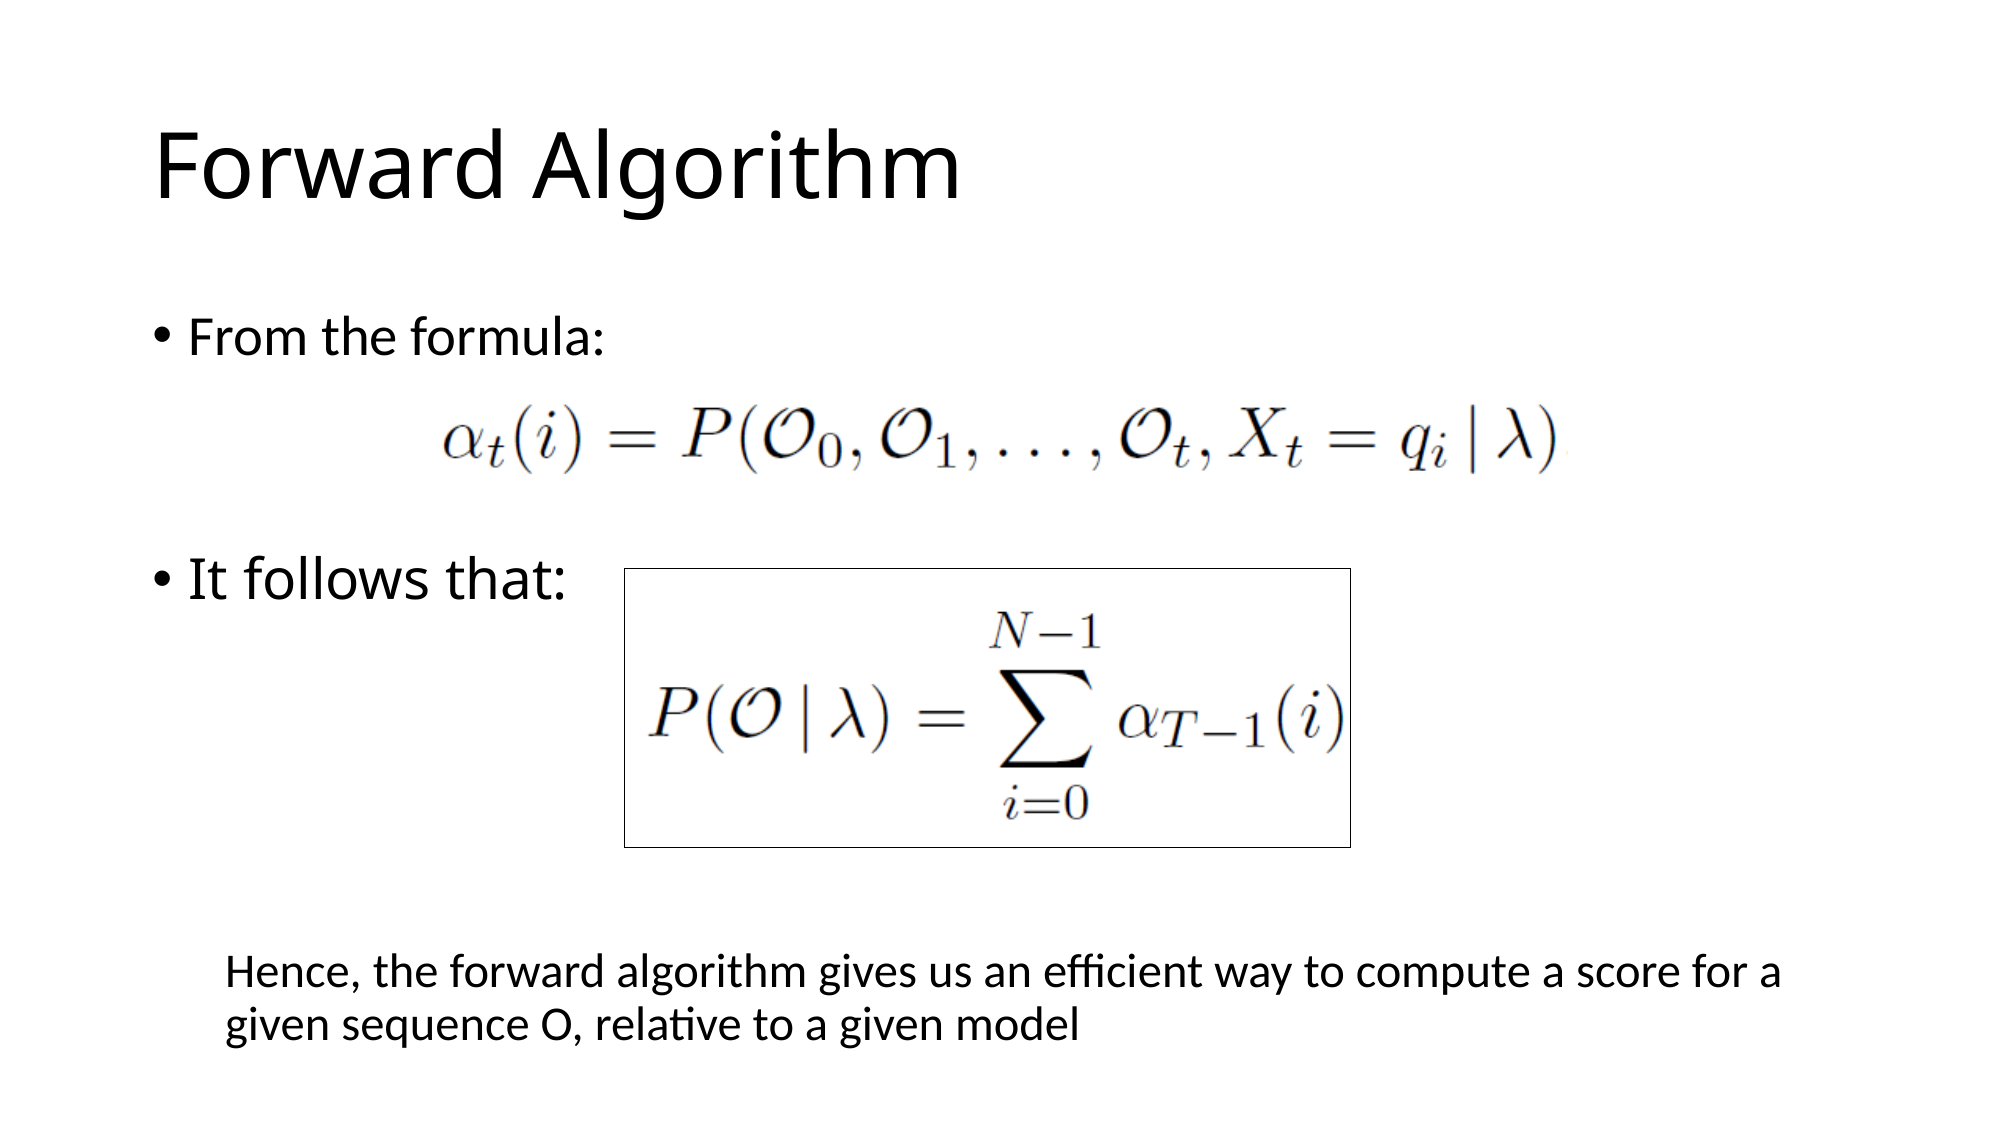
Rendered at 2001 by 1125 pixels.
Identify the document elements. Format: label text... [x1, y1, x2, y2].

picture [624, 568, 1351, 848]
picture [432, 375, 1568, 493]
title Forward Algorithm [137, 59, 1863, 278]
